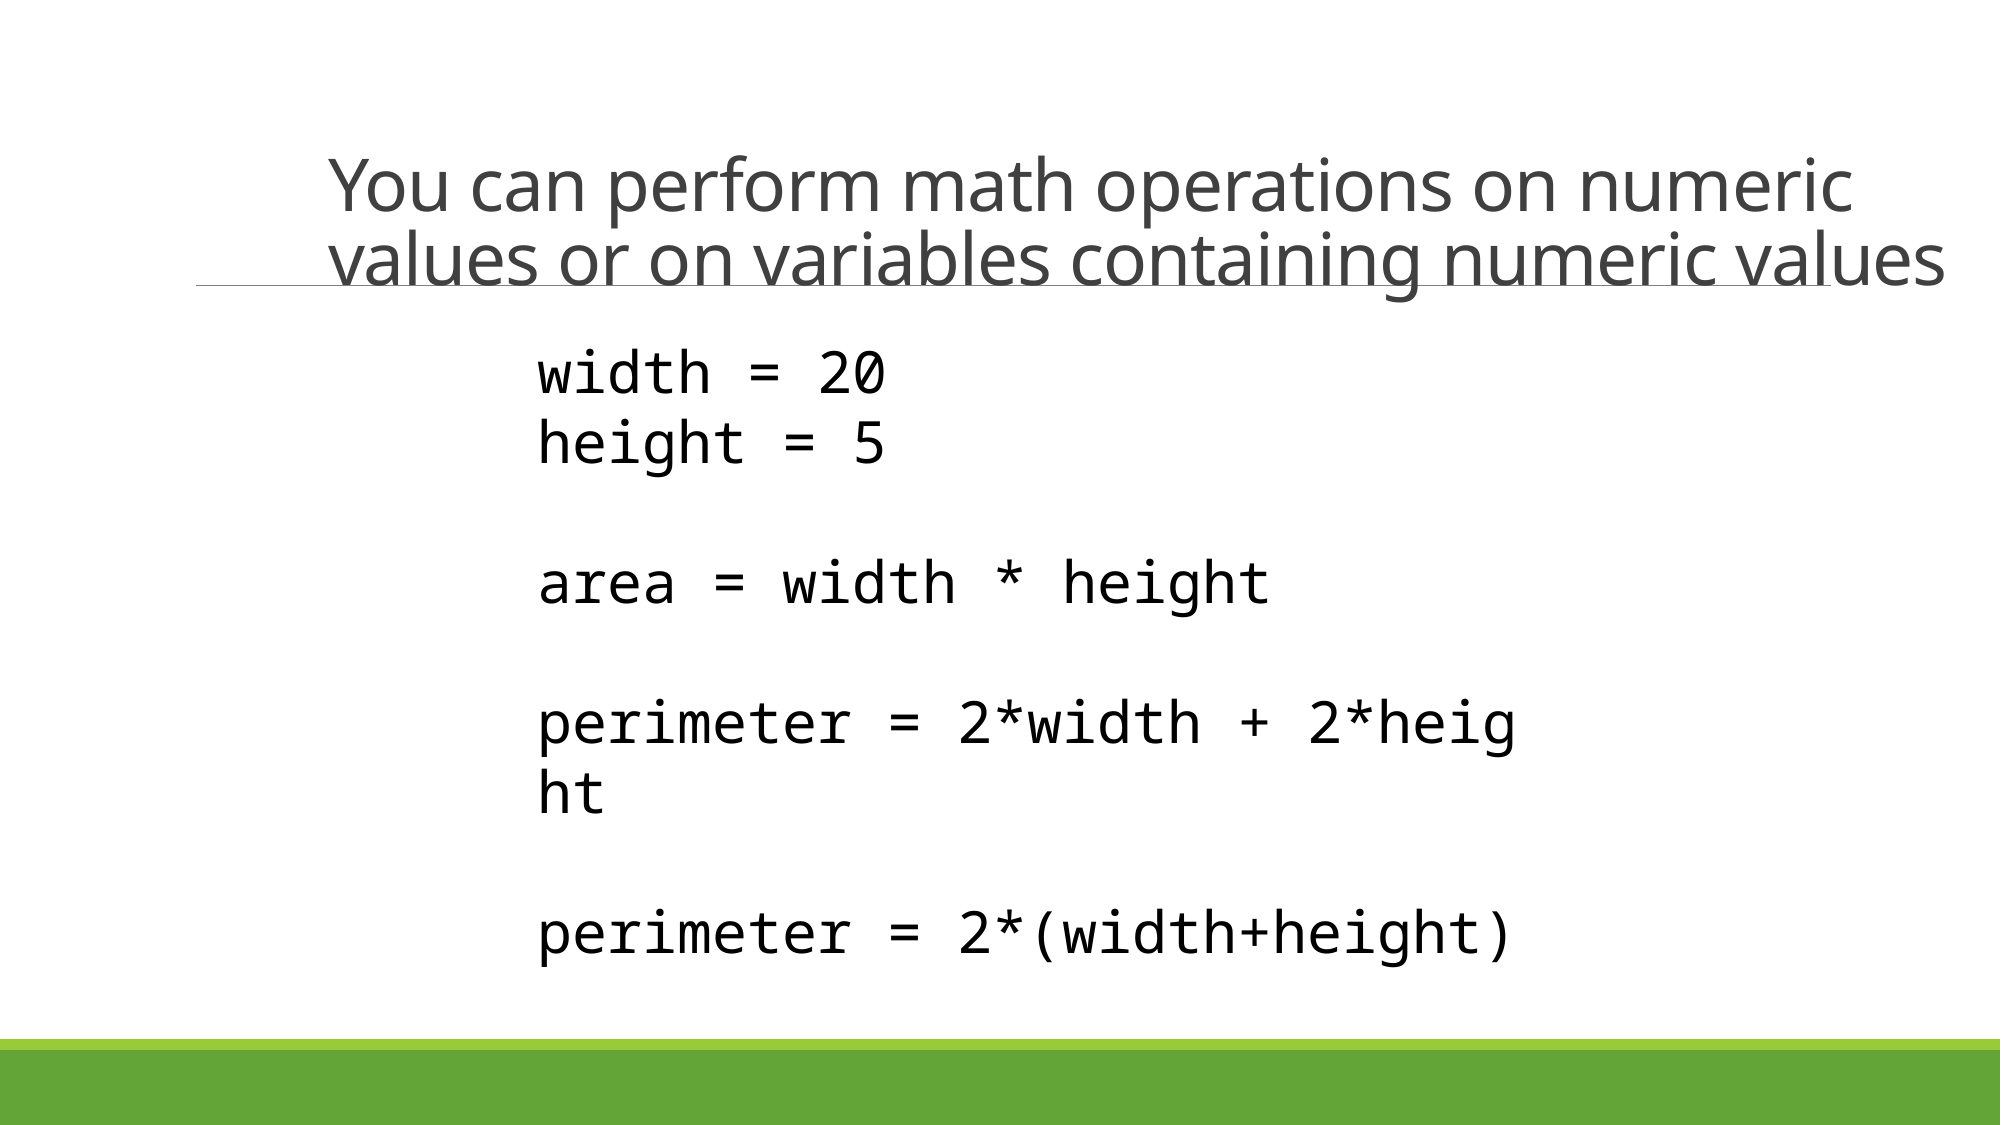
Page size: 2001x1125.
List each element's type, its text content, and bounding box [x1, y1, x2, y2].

list width = 20 height = 5 area = width * height perimeter = 2*width + 2*height perimeter = 2*(width+height) [521, 324, 1555, 977]
title You can perform math operations on numeric values or on variables containing numeric values [313, 70, 1964, 309]
